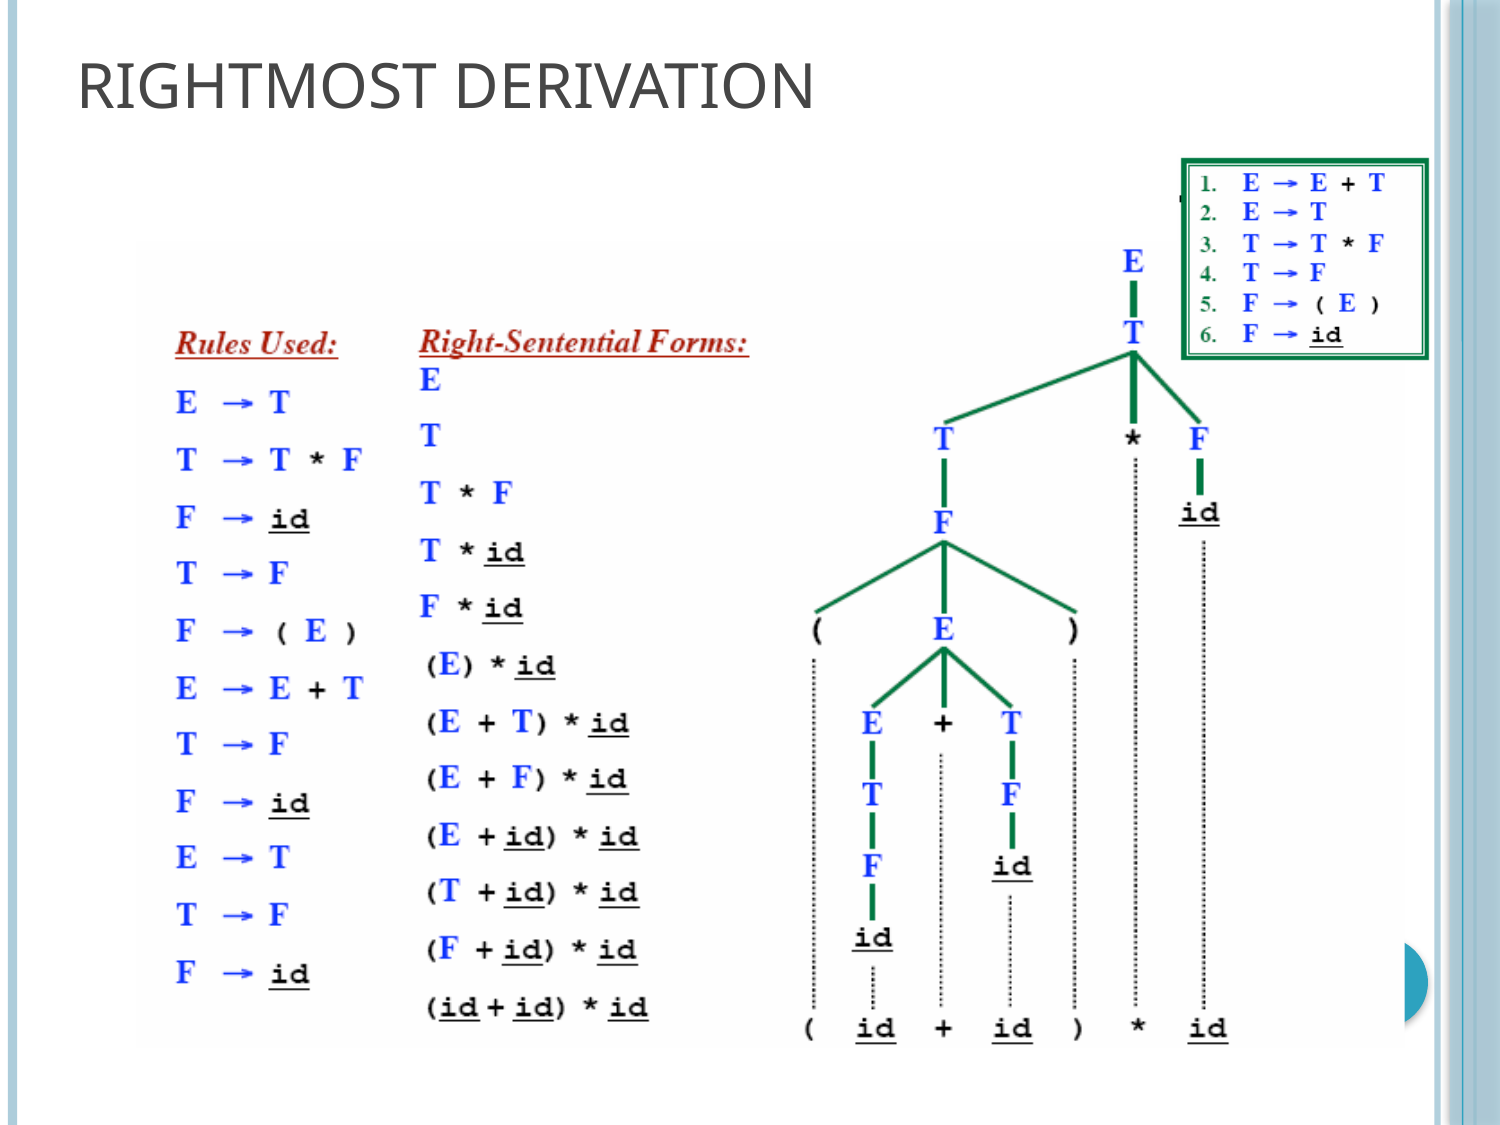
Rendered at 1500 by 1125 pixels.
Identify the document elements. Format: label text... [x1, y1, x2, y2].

text_box [136, 241, 1405, 1048]
text_box [1177, 154, 1432, 363]
slide_number 3 [1333, 940, 1434, 1027]
title Rightmost Derivation [75, 0, 1300, 121]
